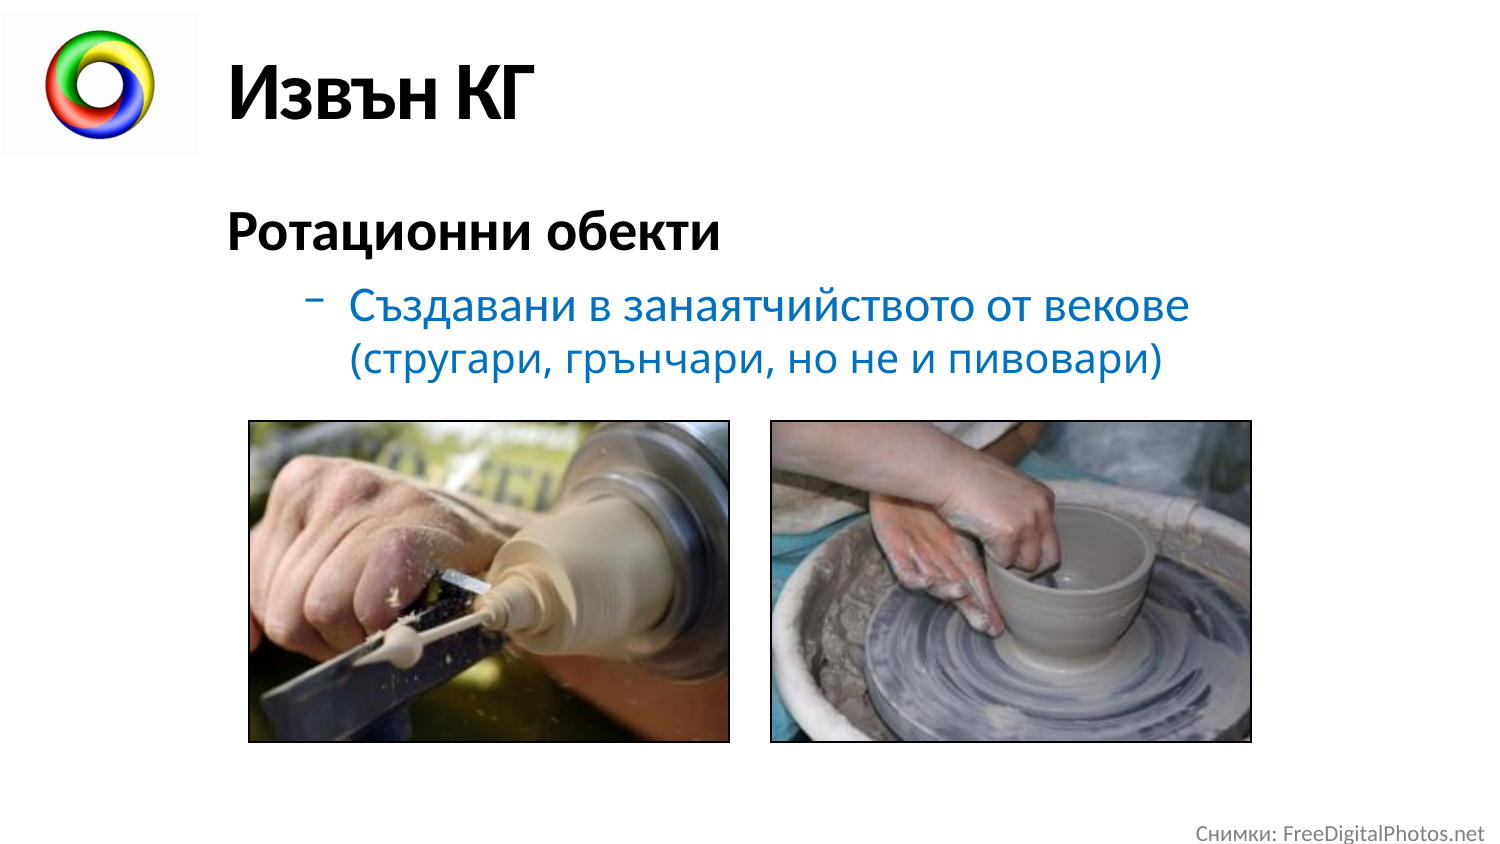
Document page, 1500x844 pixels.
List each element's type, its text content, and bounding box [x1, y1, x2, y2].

title Извън КГ [212, 21, 1500, 150]
text_box Снимки: FreeDigitalPhotos.net [1175, 811, 1500, 844]
picture [249, 421, 729, 742]
picture [3, 12, 197, 156]
picture [771, 421, 1251, 742]
list Ротационни обекти Създавани в занаятчийството от векове (стругари, грънчари, но не и пивовари) [212, 184, 1500, 797]
